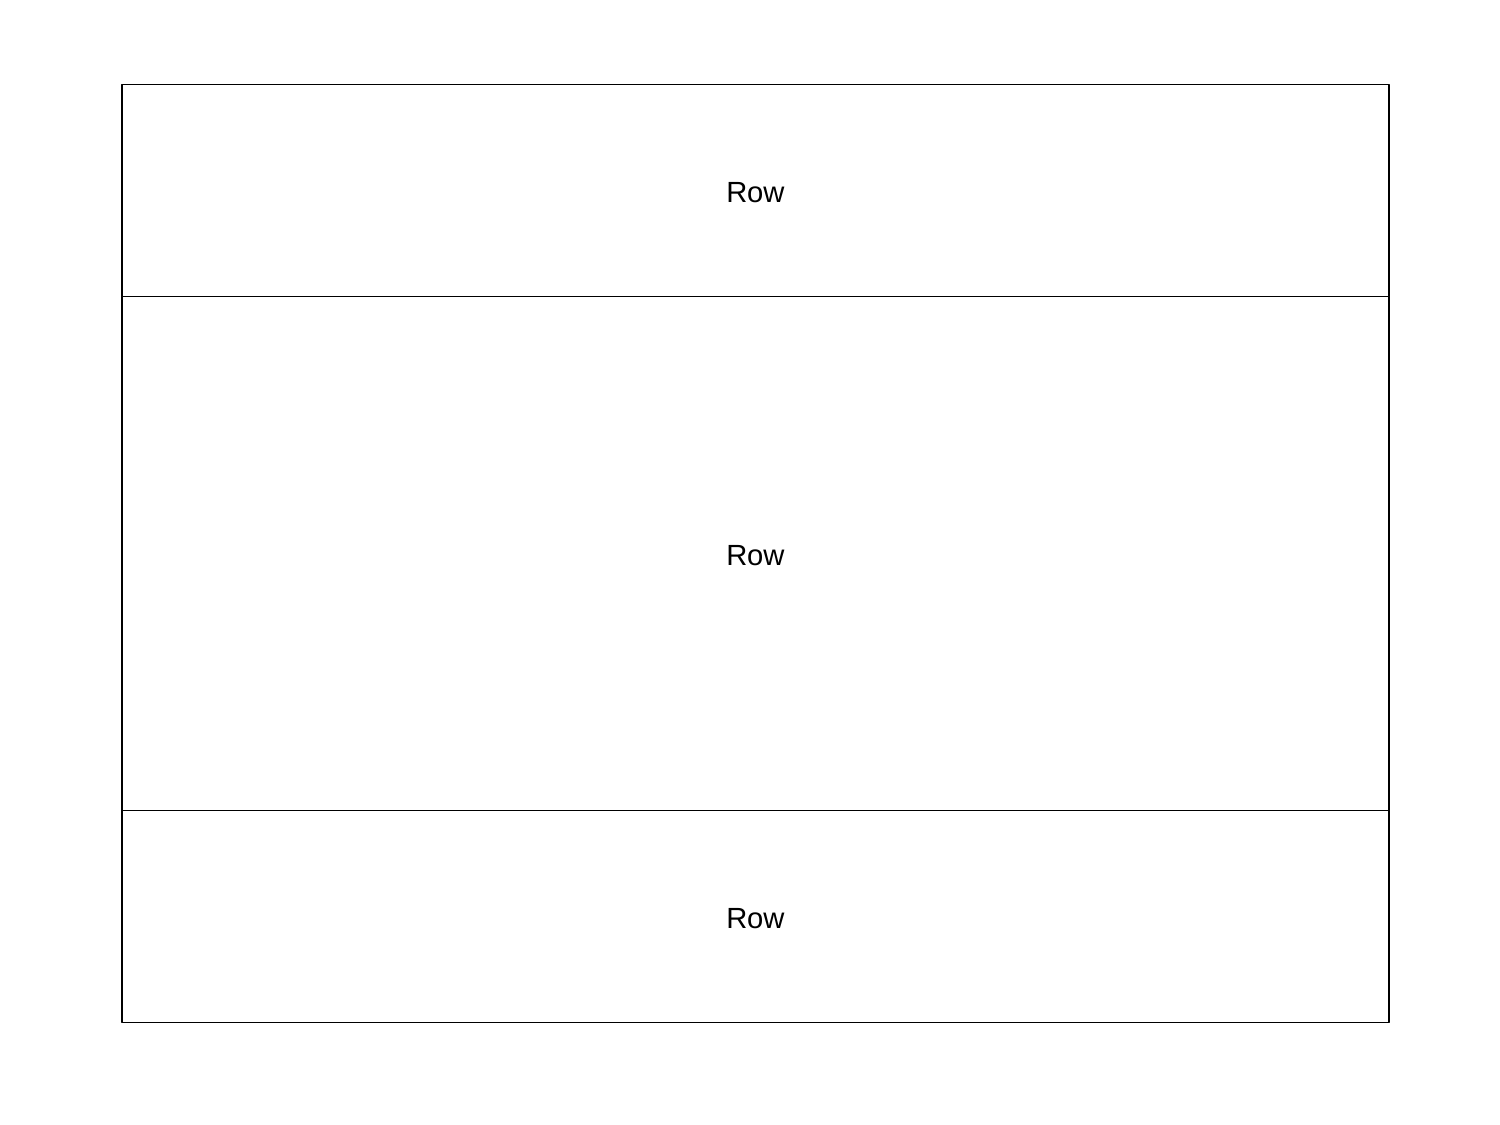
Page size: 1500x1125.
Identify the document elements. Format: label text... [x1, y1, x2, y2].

text_box Row [121, 84, 1389, 296]
text_box Row [121, 810, 1389, 1023]
text_box Row [121, 296, 1389, 810]
